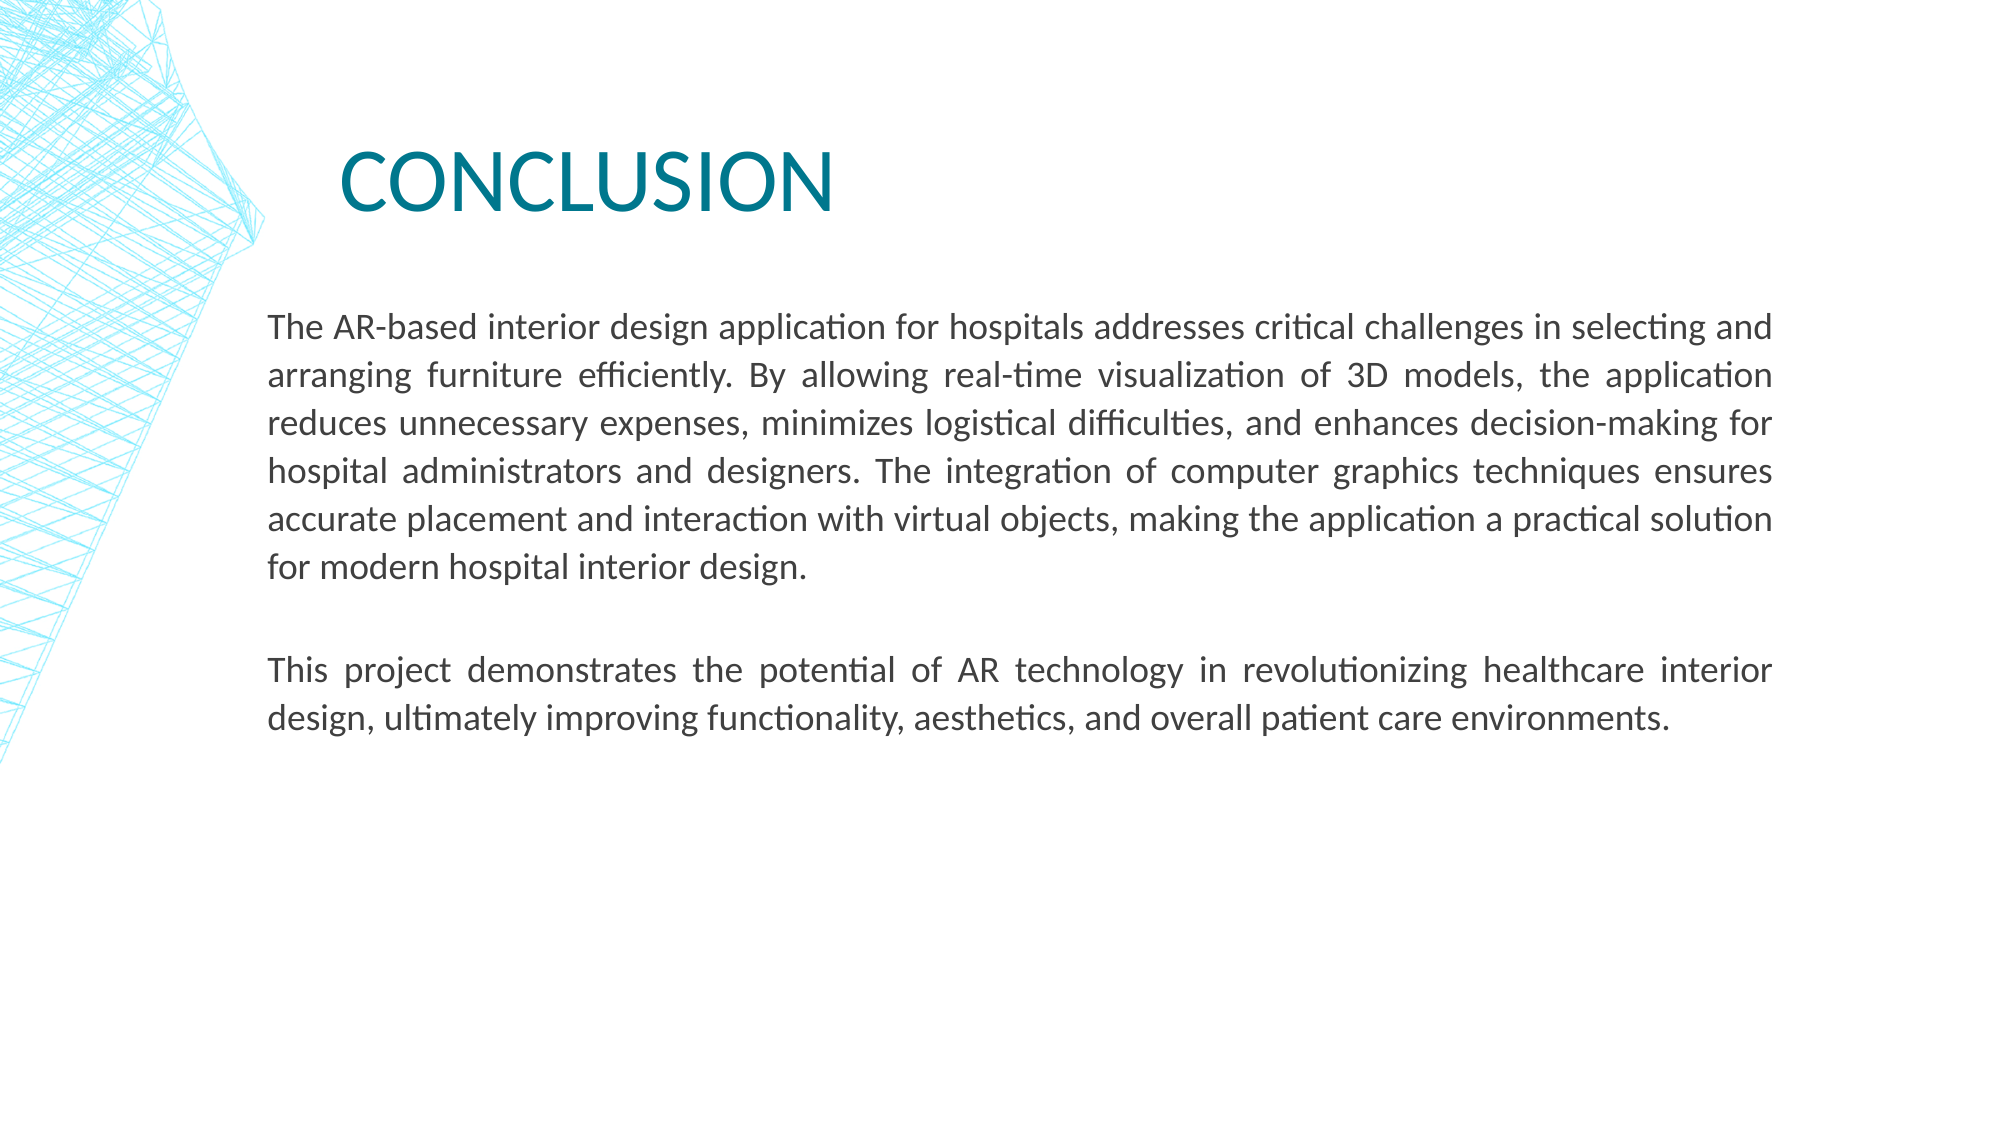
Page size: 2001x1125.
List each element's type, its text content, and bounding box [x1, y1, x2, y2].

list The AR-based interior design application for hospitals addresses critical challenges in selecting and arranging furniture efficiently. By allowing real-time visualization of 3D models, the application reduces unnecessary expenses, minimizes logistical difficulties, and enhances decision-making for hospital administrators and designers. The integration of computer graphics techniques ensures accurate placement and interaction with virtual objects, making the application a practical solution for modern hospital interior design. This project demonstrates the potential of AR technology in revolutionizing healthcare interior design, ultimately improving functionality, aesthetics, and overall patient care environments. [252, 291, 1790, 1027]
picture [0, 0, 2001, 1125]
title conclusion [324, 62, 1863, 239]
